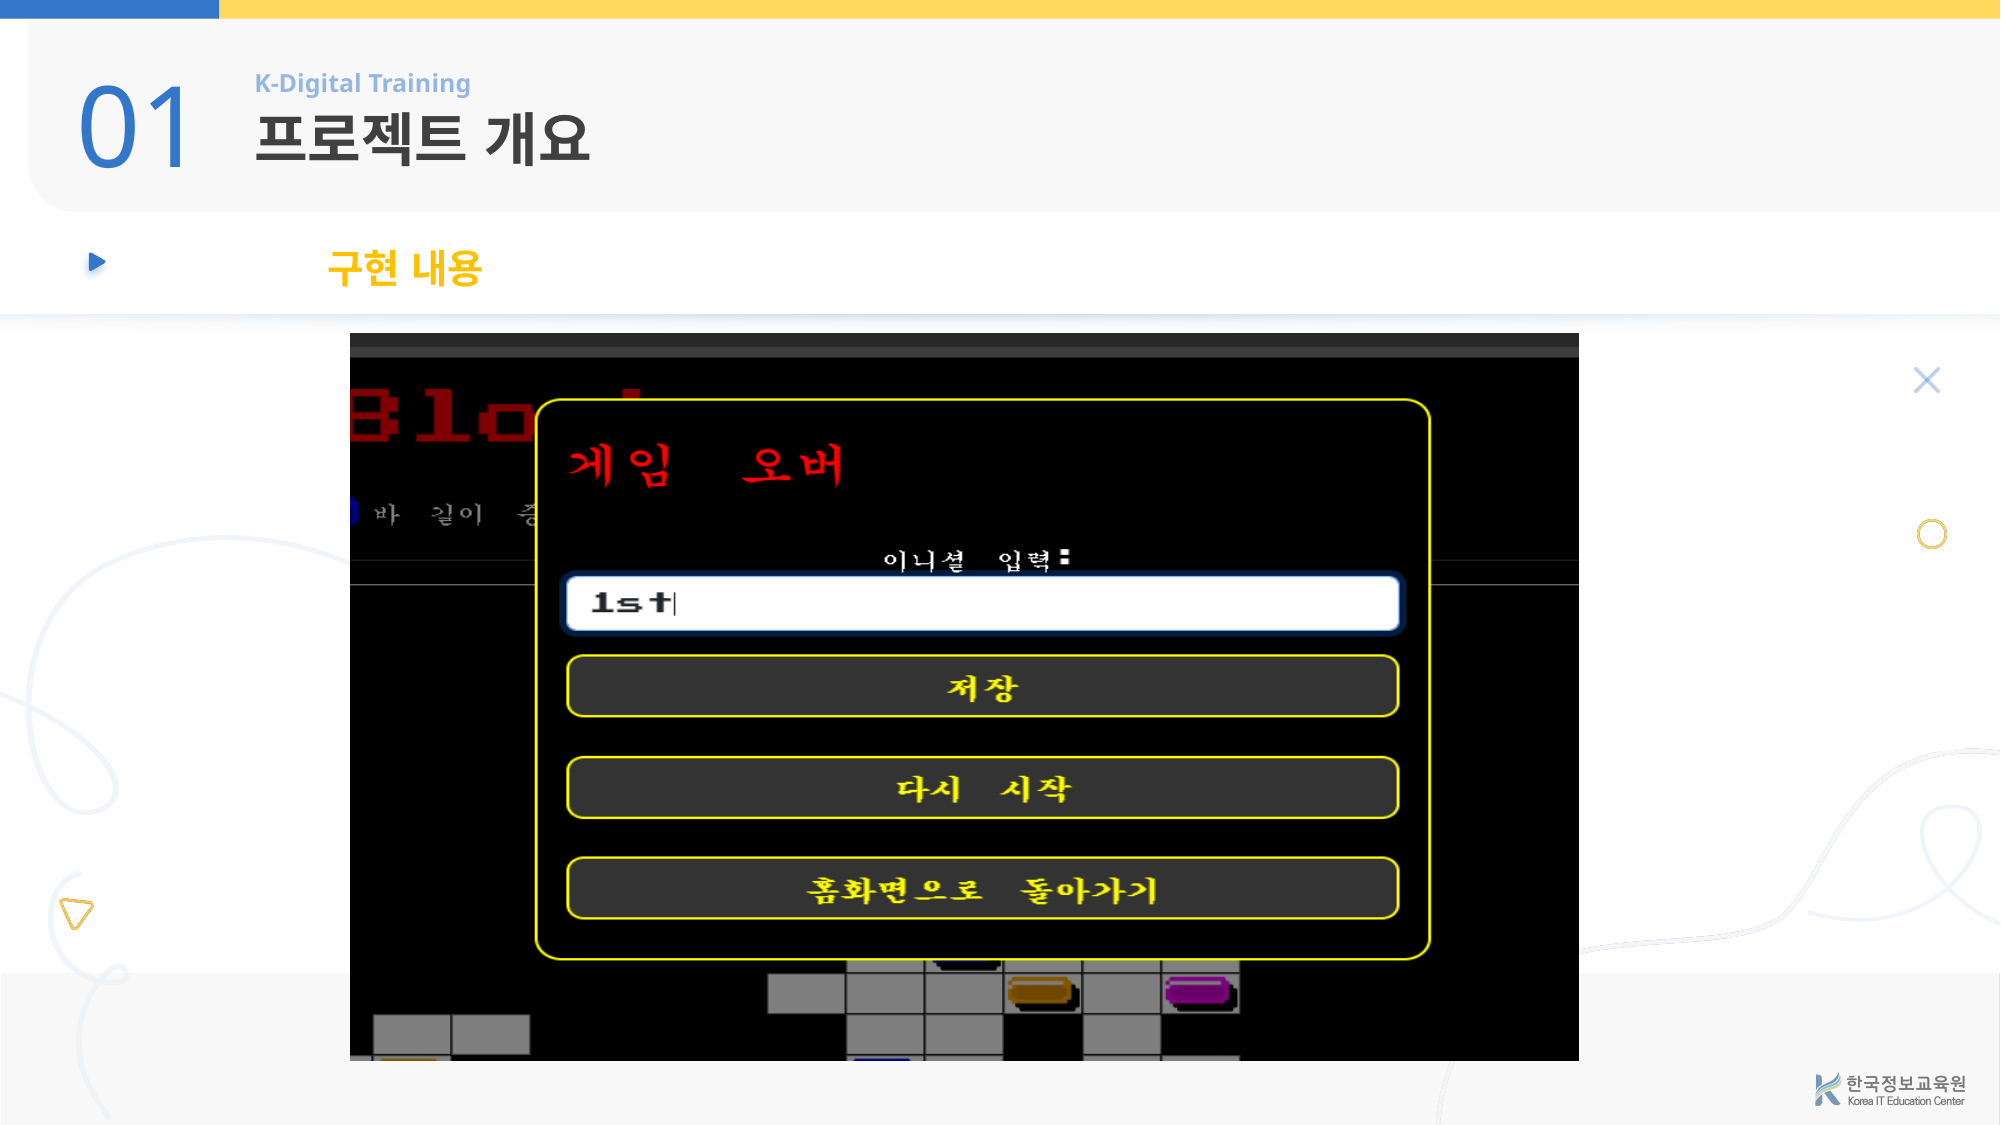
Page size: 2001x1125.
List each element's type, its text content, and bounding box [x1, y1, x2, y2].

picture [0, 314, 2001, 1125]
picture [1917, 519, 1947, 549]
text_box 구현 내용 [212, 231, 610, 299]
text_box [0, 0, 220, 19]
picture [1914, 367, 1940, 393]
text_box [27, 19, 2000, 213]
text_box [88, 252, 106, 271]
text_box [220, 0, 2000, 19]
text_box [61, 54, 1038, 191]
